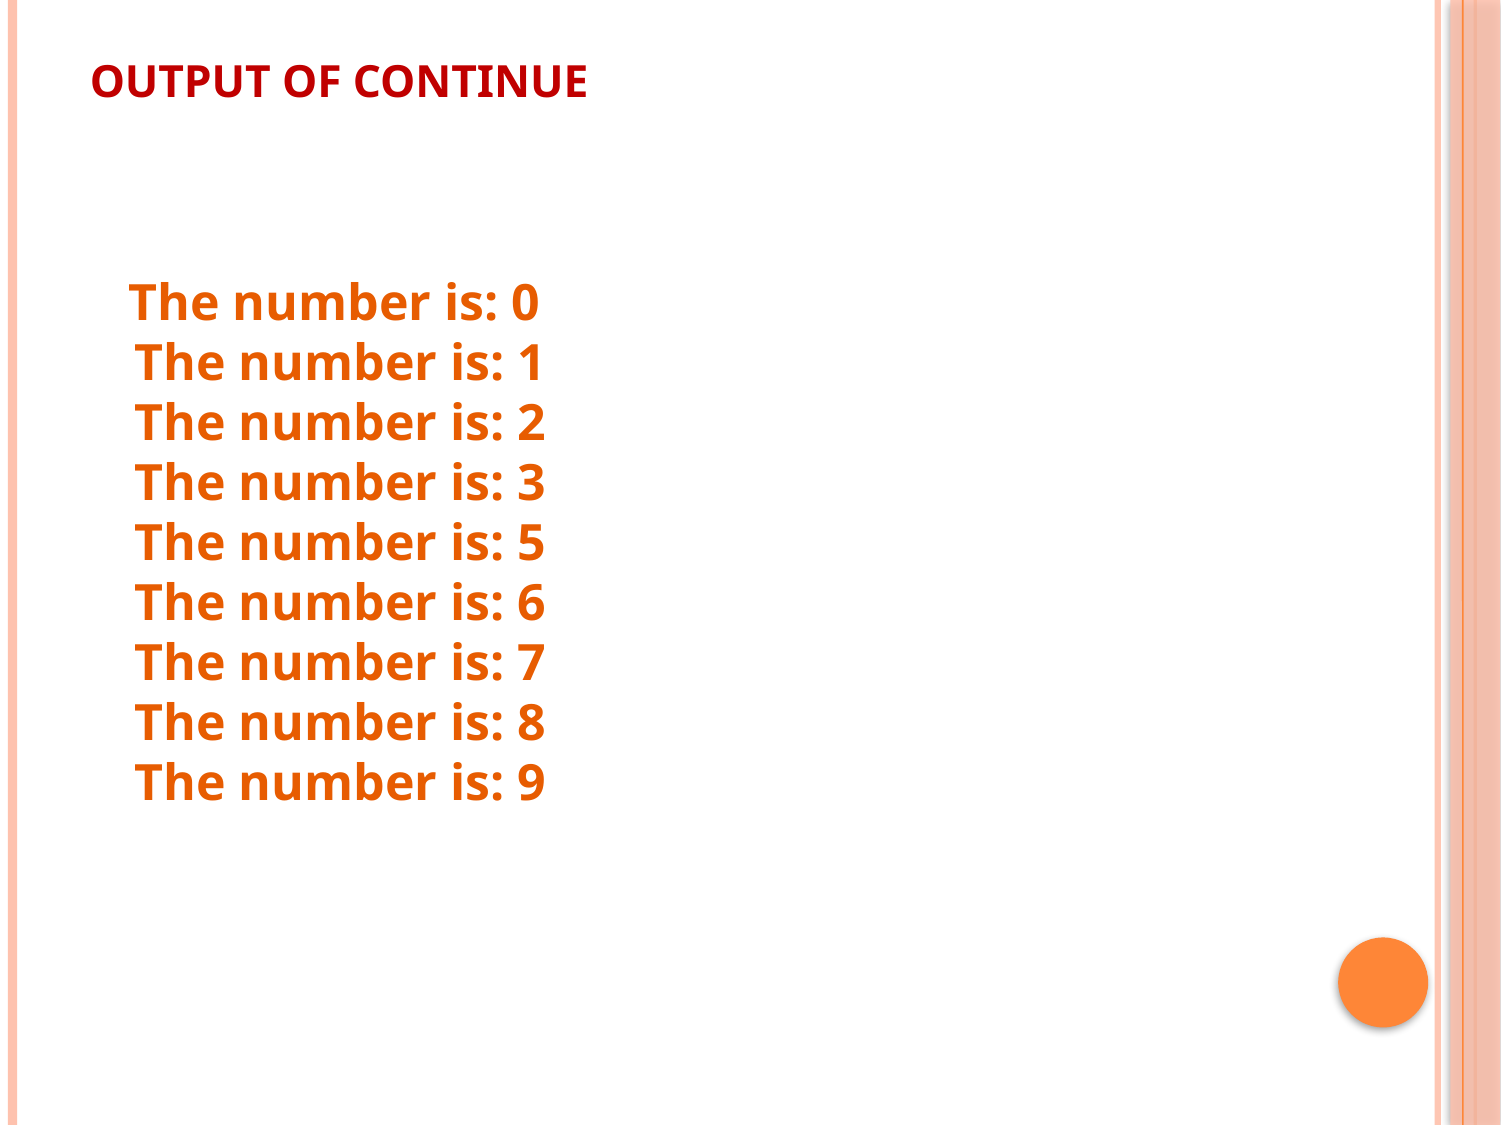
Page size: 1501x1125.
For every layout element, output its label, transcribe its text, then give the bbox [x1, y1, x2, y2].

list The number is: 0 The number is: 1 The number is: 2 The number is: 3 The number is: 5 The number is: 6 The number is: 7 The number is: 8 The number is: 9 [75, 262, 1301, 1062]
title Output of continue [75, 45, 1301, 114]
